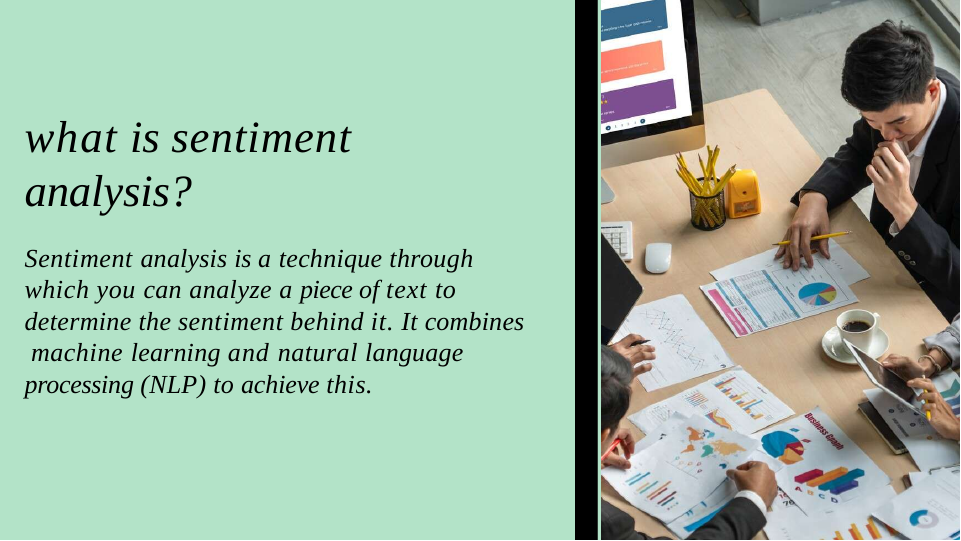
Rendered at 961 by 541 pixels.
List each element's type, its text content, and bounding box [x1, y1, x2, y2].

text_box Sentiment analysis is a technique through which you can analyze a piece of text to determine the sentiment behind it. It combines machine learning and natural language processing (NLP) to achieve this. [22, 238, 528, 399]
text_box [575, 0, 961, 541]
title what is sentiment analysis? [22, 105, 531, 216]
text_box [0, 0, 573, 540]
